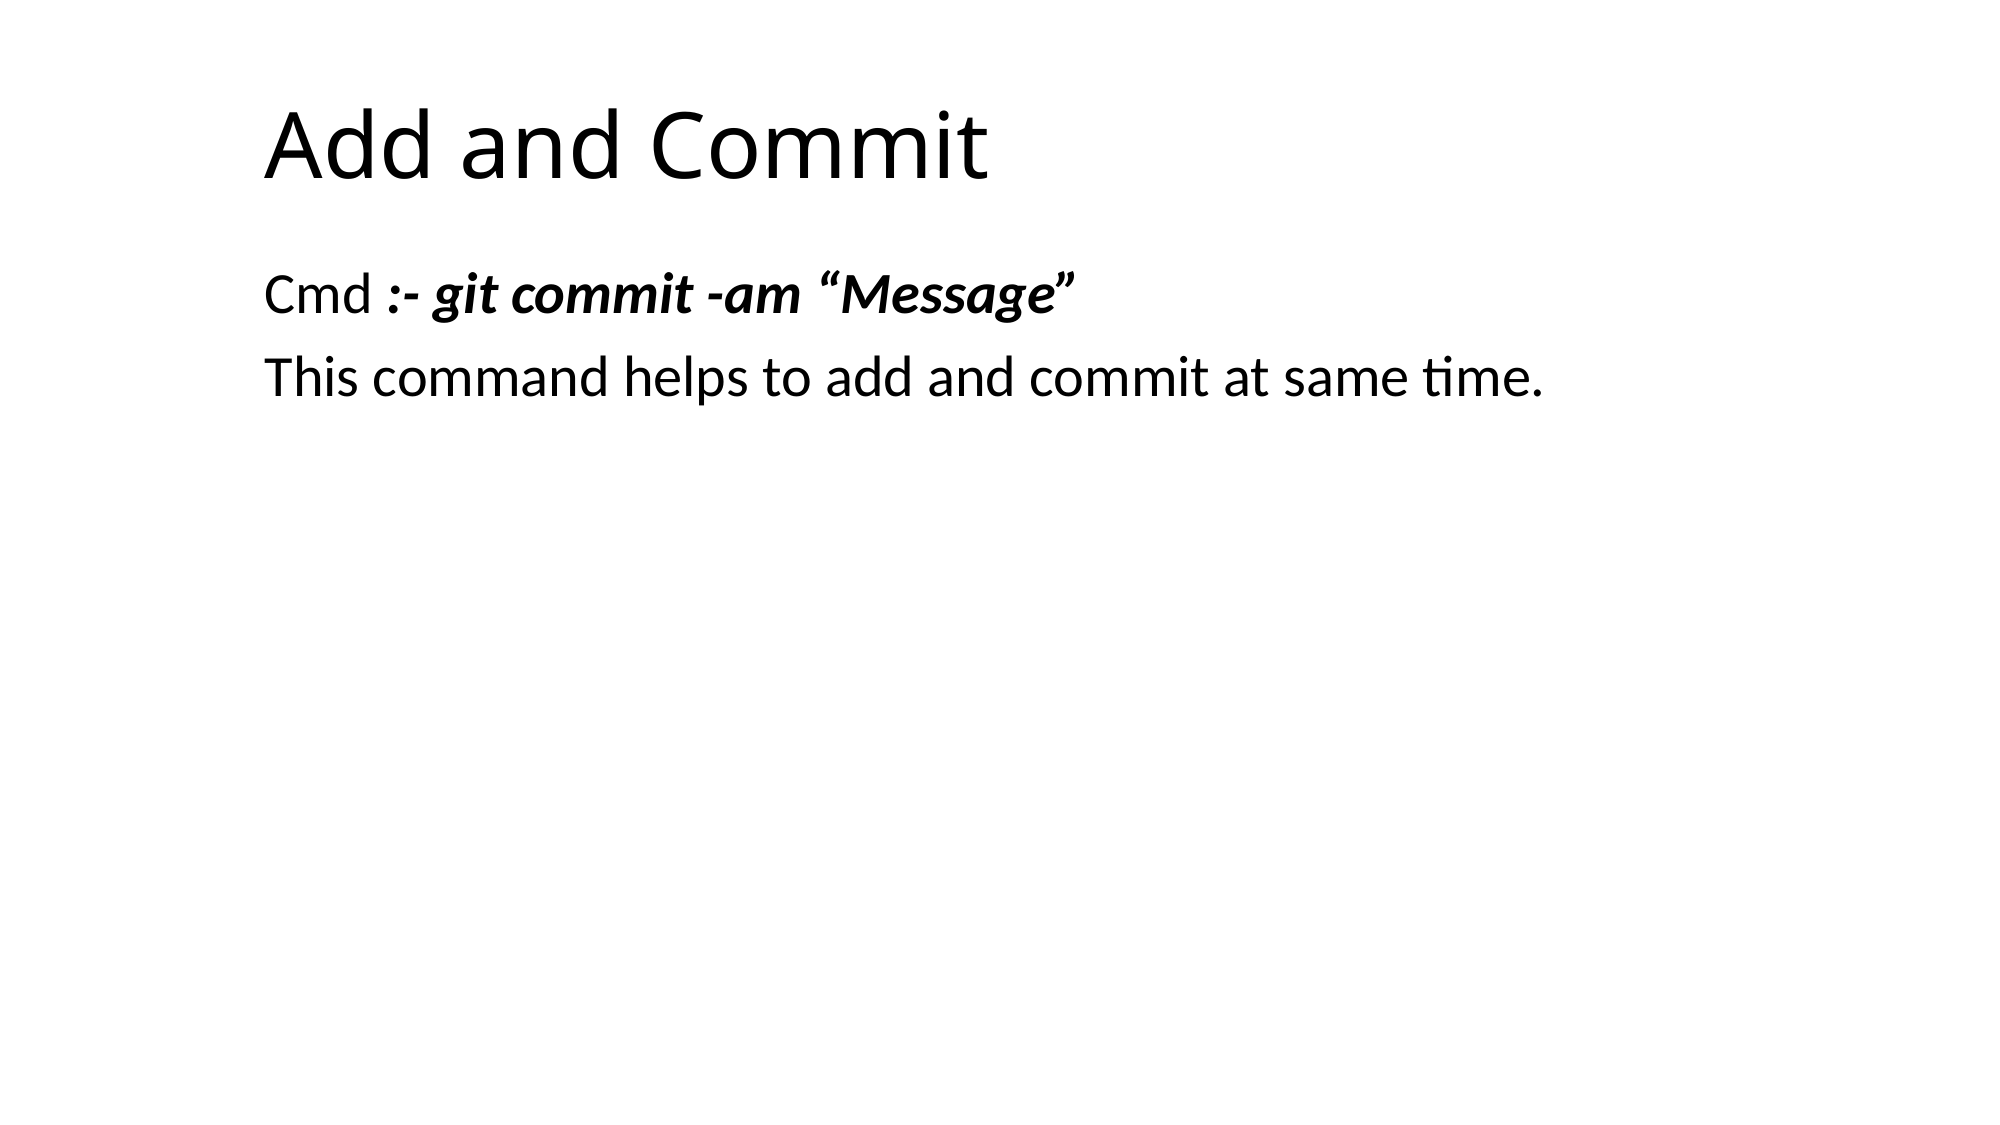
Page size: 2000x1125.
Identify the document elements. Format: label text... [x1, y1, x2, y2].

list Cmd :- git commit -am “Message” This command helps to add and commit at same time. [249, 255, 1892, 976]
title Add and Commit [249, 66, 1750, 232]
